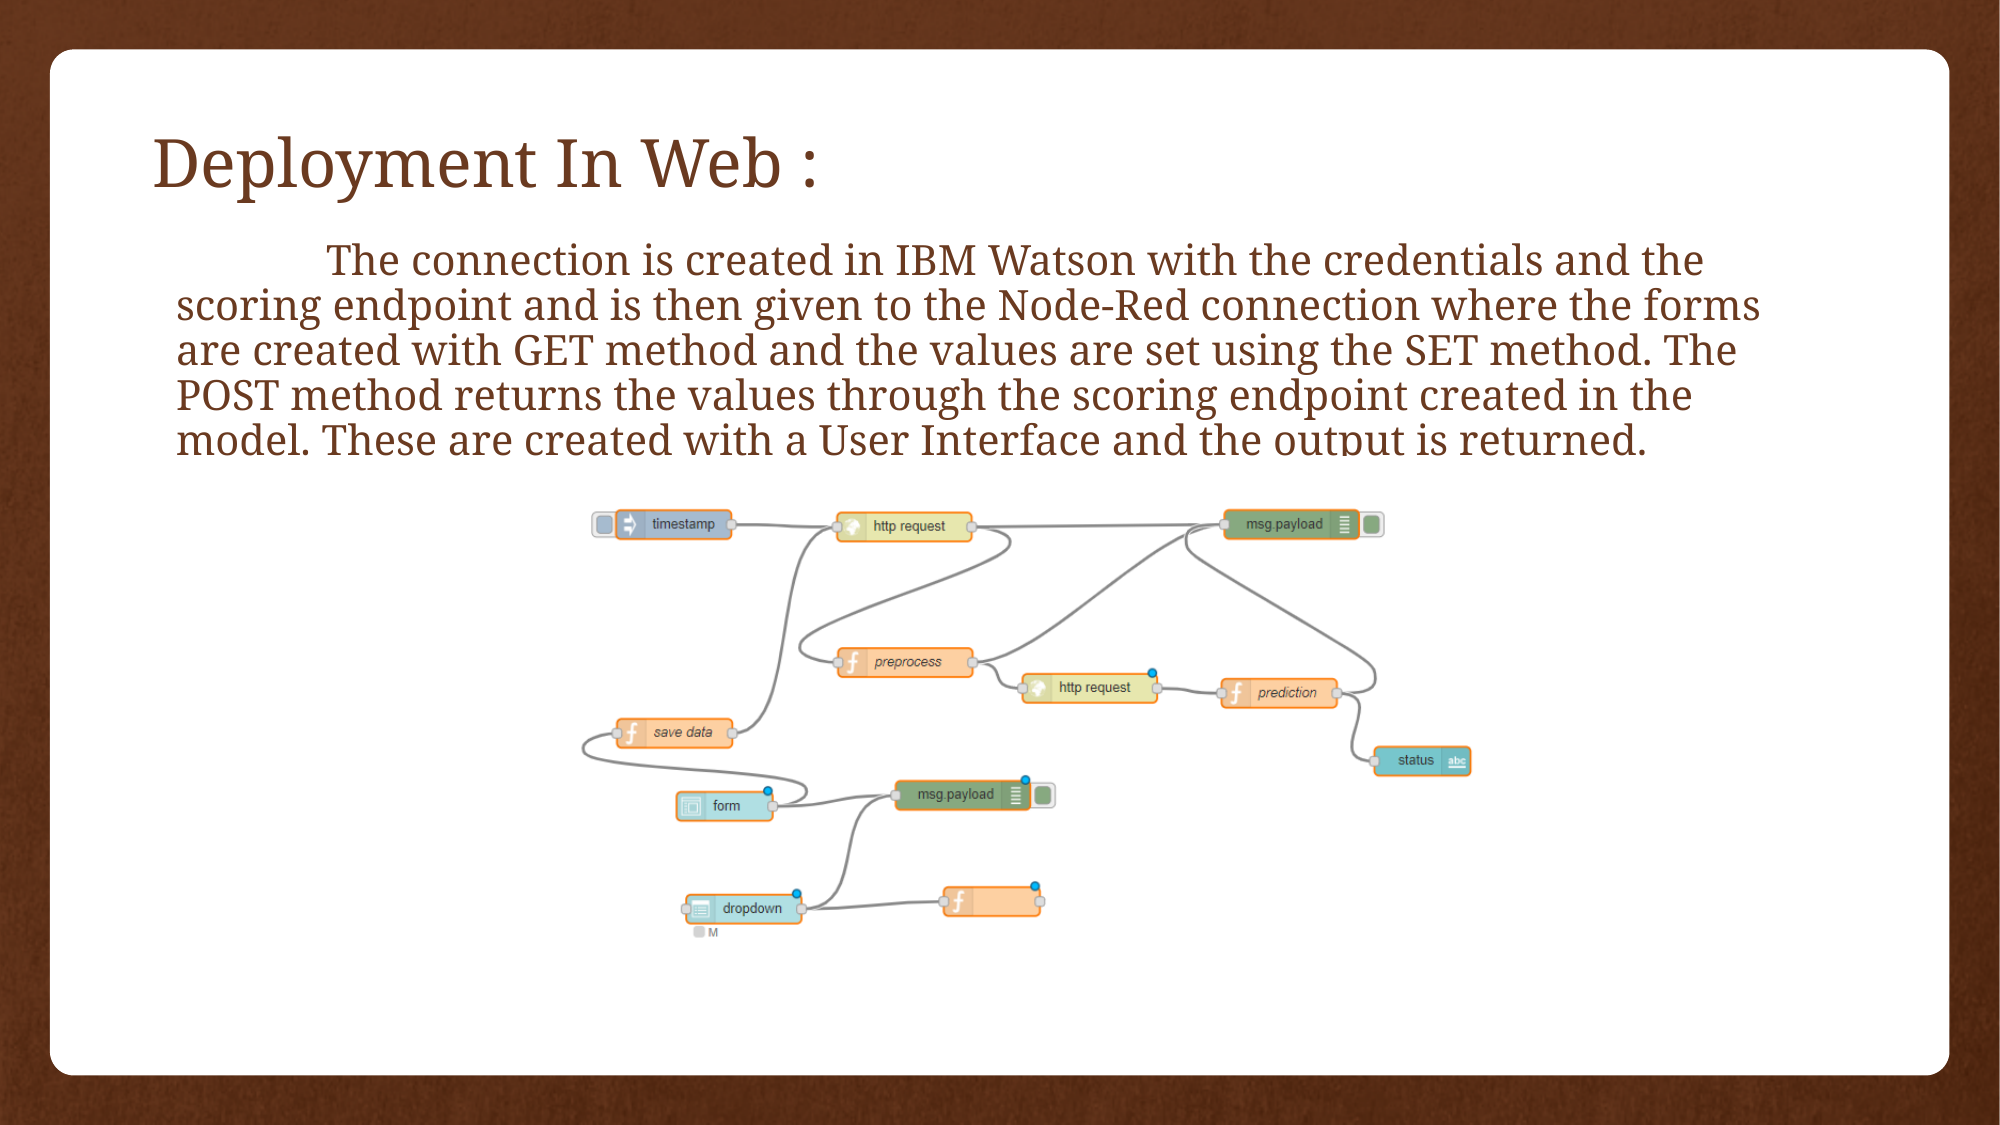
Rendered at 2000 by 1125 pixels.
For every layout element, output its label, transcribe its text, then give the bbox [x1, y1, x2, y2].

title Deployment In Web : [137, 70, 1800, 209]
list The connection is created in IBM Watson with the credentials and the scoring endpoint and is then given to the Node-Red connection where the forms are created with GET method and the values are set using the SET method. The POST method returns the values through the scoring endpoint created in the model. These are created with a User Interface and the output is returned. [161, 231, 1800, 996]
picture [574, 456, 1501, 975]
